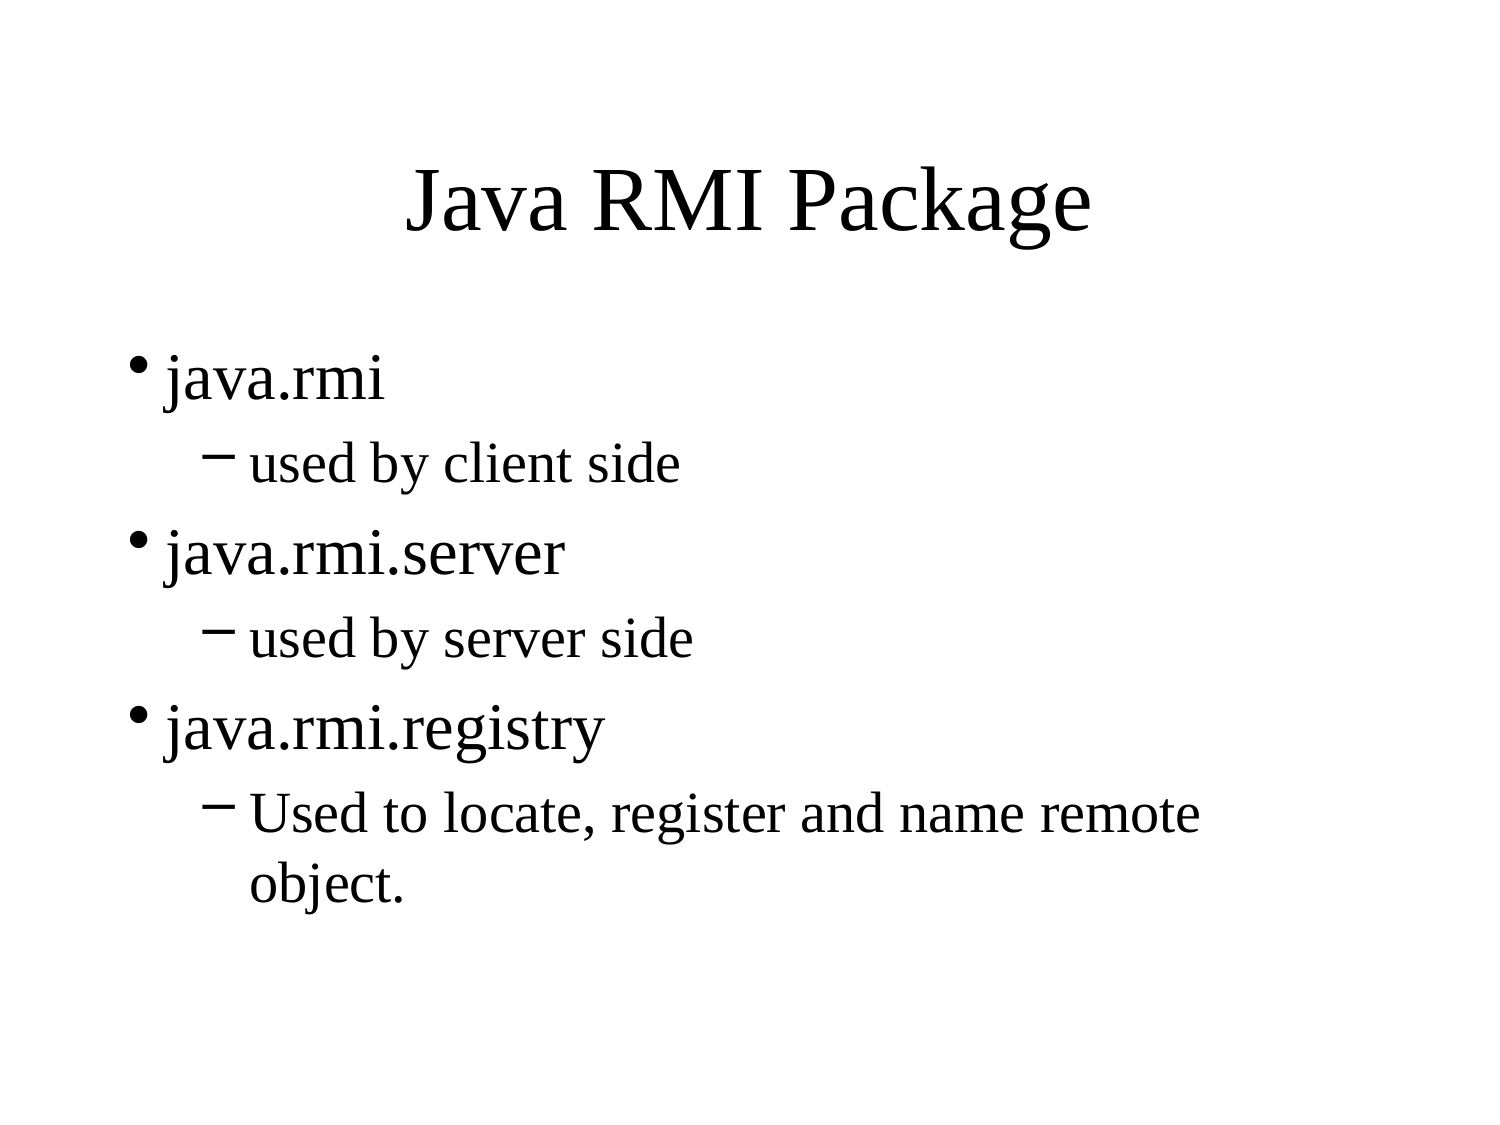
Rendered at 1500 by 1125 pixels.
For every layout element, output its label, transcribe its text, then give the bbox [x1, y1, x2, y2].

list java.rmi used by client side java.rmi.server used by server side java.rmi.registry Used to locate, register and name remote object. [112, 324, 1388, 1001]
title Java RMI Package [112, 99, 1388, 288]
